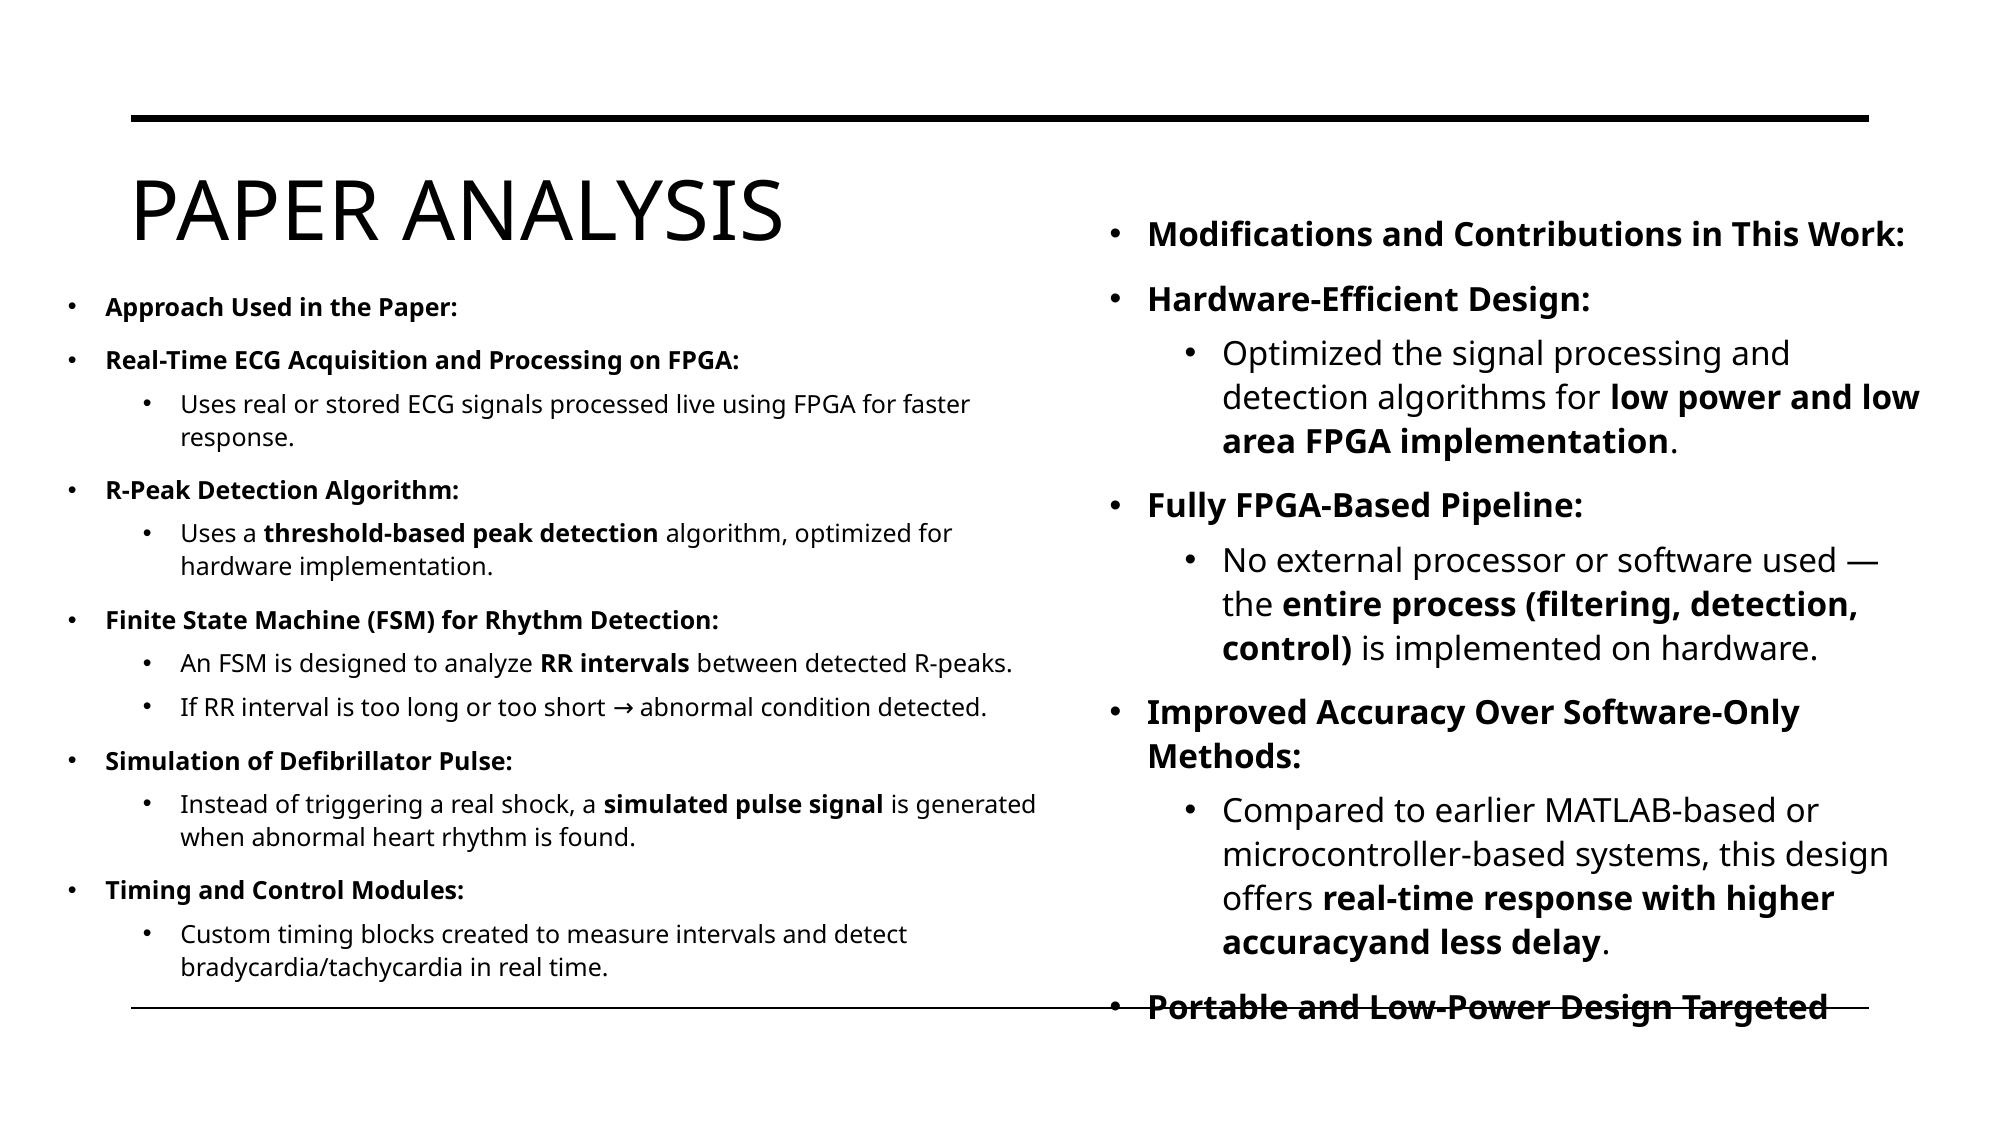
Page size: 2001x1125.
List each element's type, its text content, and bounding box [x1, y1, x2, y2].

list Approach Used in the Paper: Real-Time ECG Acquisition and Processing on FPGA: Uses real or stored ECG signals processed live using FPGA for faster response. R-Peak Detection Algorithm: Uses a threshold-based peak detection algorithm, optimized for hardware implementation. Finite State Machine (FSM) for Rhythm Detection: An FSM is designed to analyze RR intervals between detected R-peaks. If RR interval is too long or too short → abnormal condition detected. Simulation of Defibrillator Pulse: Instead of triggering a real shock, a simulated pulse signal is generated when abnormal heart rhythm is found. Timing and Control Modules: Custom timing blocks created to measure intervals and detect bradycardia/tachycardia in real time. [52, 280, 1065, 975]
list Modifications and Contributions in This Work: Hardware-Efficient Design: Optimized the signal processing and detection algorithms for low power and low area FPGA implementation. Fully FPGA-Based Pipeline: No external processor or software used — the entire process (filtering, detection, control) is implemented on hardware. Improved Accuracy Over Software-Only Methods: Compared to earlier MATLAB-based or microcontroller-based systems, this design offers real-time response with higher accuracyand less delay. Portable and Low-Power Design Targeted [1094, 201, 1950, 1010]
title Paper analysis [114, 149, 1869, 365]
